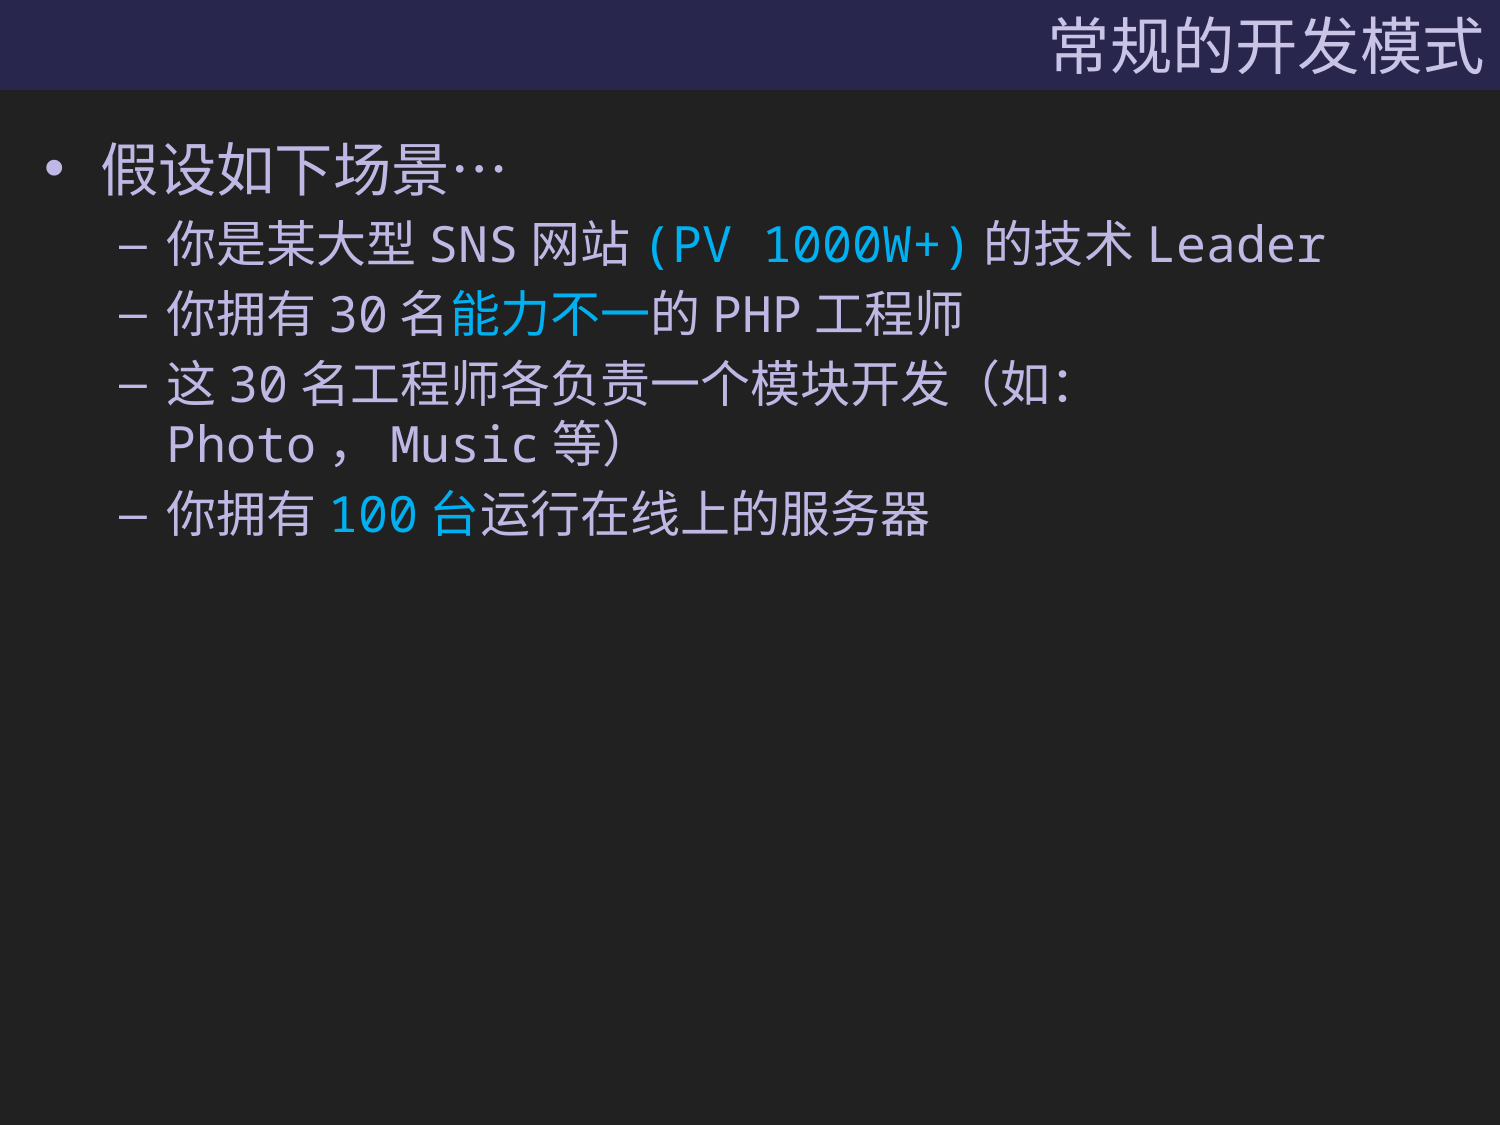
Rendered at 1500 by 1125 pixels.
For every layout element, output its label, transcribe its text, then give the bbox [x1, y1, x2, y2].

list 假设如下场景… 你是某大型SNS网站(PV 1000W+)的技术Leader 你拥有30名能力不一的PHP工程师 这30名工程师各负责一个模块开发（如：Photo，Music等） 你拥有100台运行在线上的服务器 [29, 125, 1471, 1094]
title 常规的开发模式 [0, 0, 1500, 90]
